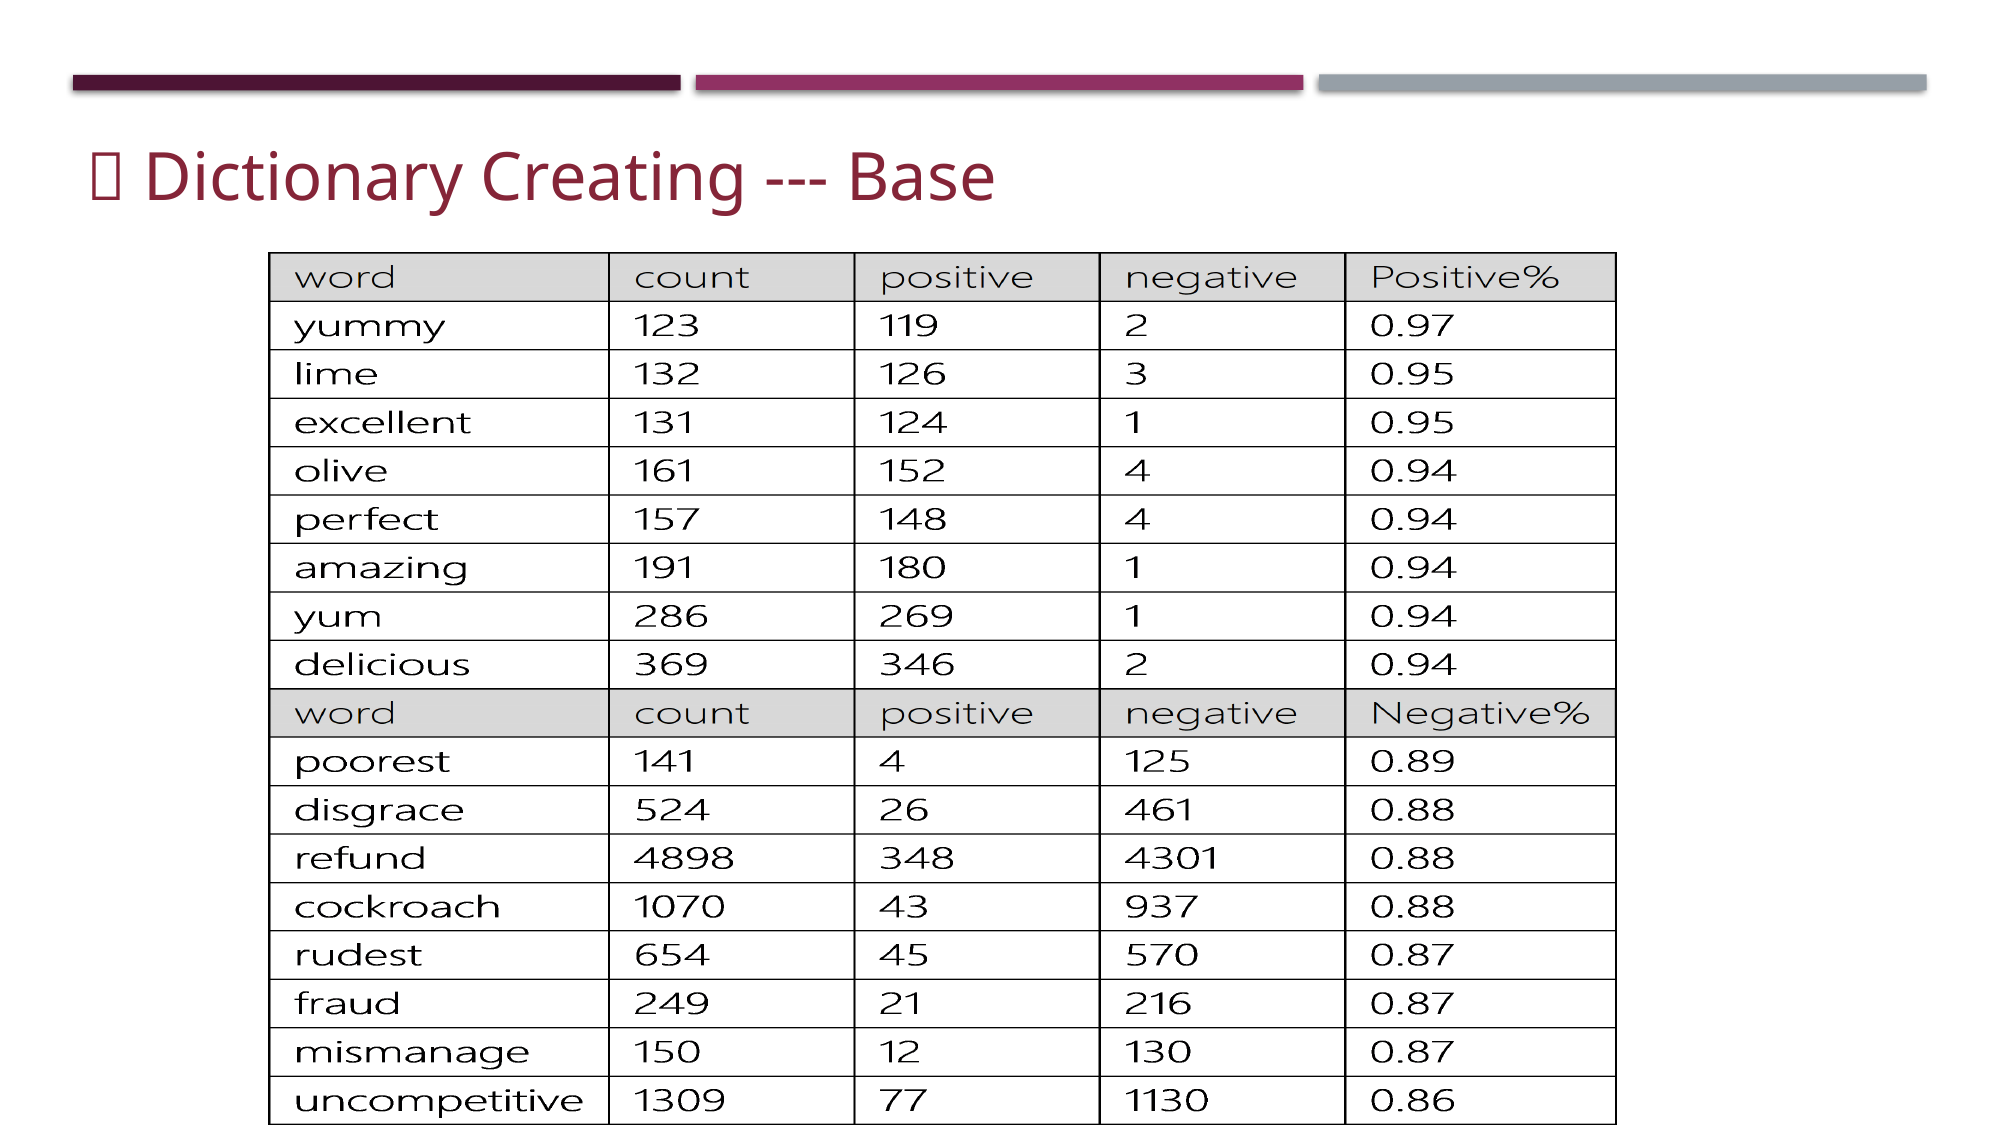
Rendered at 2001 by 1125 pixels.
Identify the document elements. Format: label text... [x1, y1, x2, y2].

text_box  Dictionary Creating --- Base [71, 125, 1617, 221]
picture [268, 252, 1617, 1125]
